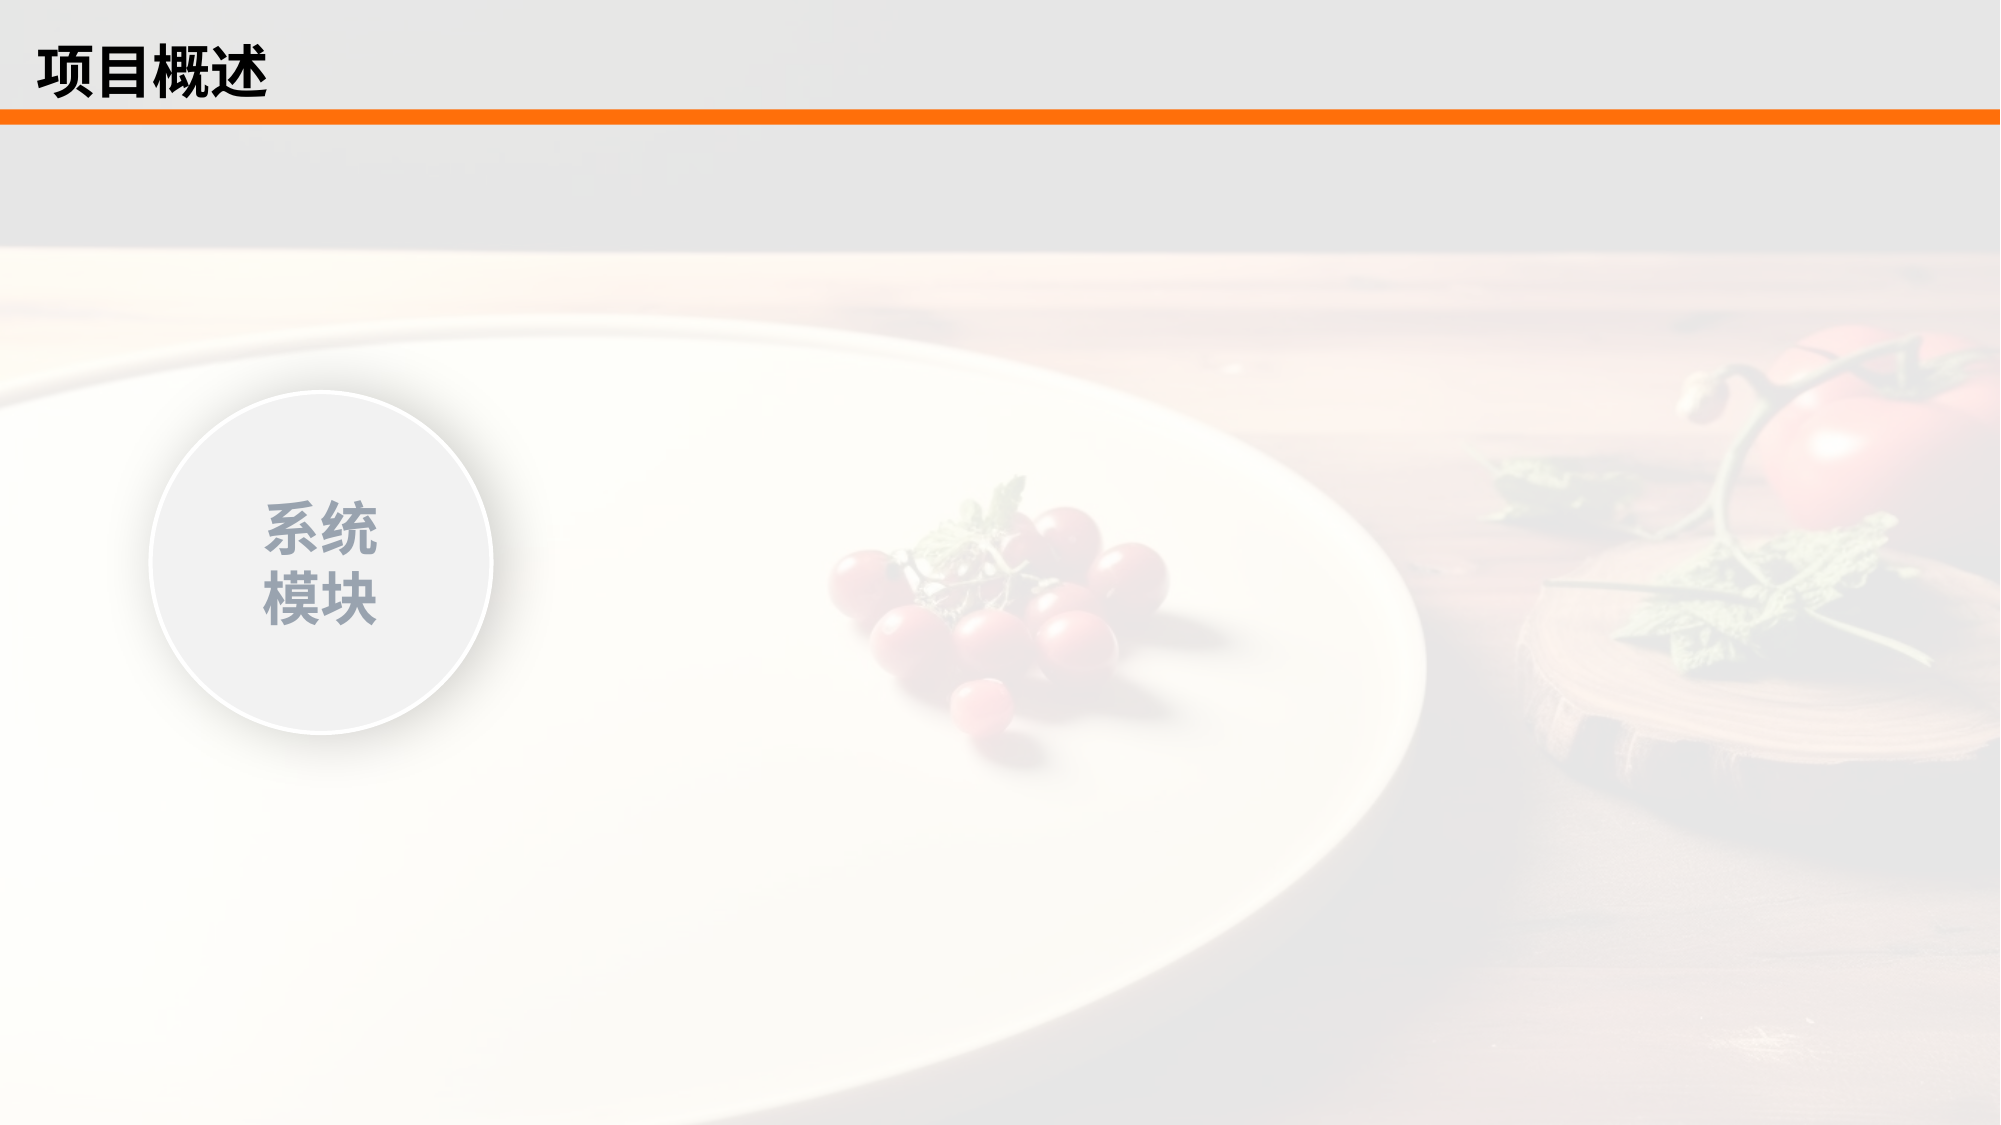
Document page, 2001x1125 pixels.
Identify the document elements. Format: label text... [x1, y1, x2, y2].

text_box 项目概述 [21, 27, 570, 113]
text_box [0, 108, 2000, 126]
text_box 系统 模块 [149, 391, 493, 735]
